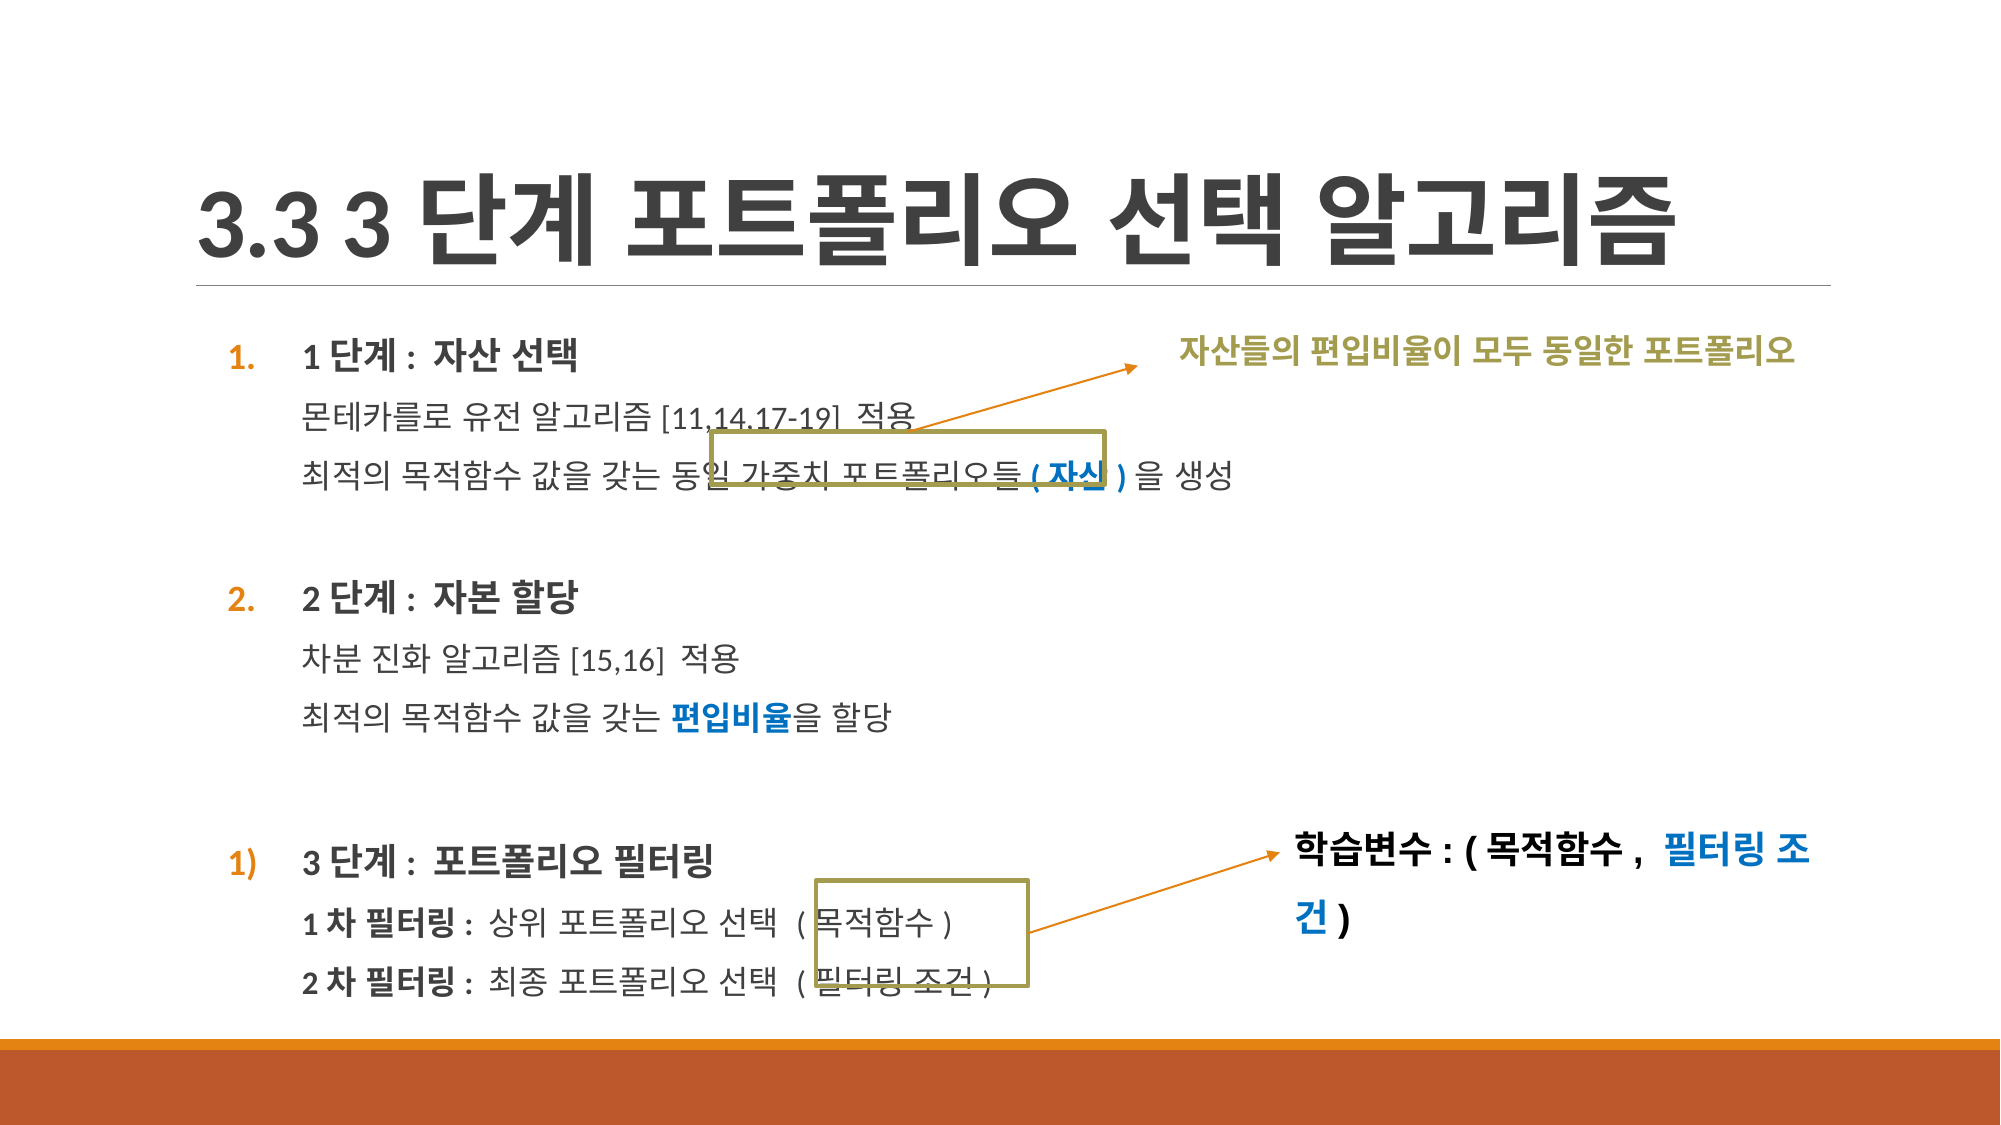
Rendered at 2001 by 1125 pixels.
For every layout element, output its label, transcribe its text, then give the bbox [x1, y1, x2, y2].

text_box 학습변수: (목적함수, 필터링 조건) [1279, 796, 1881, 947]
text_box 자산들의 편입비율이 모두 동일한 포트폴리오 [1165, 322, 1812, 378]
text_box [815, 879, 1029, 987]
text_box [907, 365, 1139, 433]
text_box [1027, 851, 1281, 934]
text_box [710, 431, 1106, 486]
title 3.3 3단계 포트폴리오 선택 알고리즘 [180, 47, 1830, 285]
list 1단계: 자산 선택 몬테카를로 유전 알고리즘[11,14,17-19] 적용 최적의 목적함수 값을 갖는 동일 가중치 포트폴리오들(자산)을 생성 2단계: 자본 할당 차분 진화 알고리즘[15,16] 적용 최적의 목적함수 값을 갖는 편입비율을 할당 3단계: 포트폴리오 필터링 1차 필터링: 상위 포트폴리오 선택 (목적함수) 2차 필터링: 최종 포트폴리오 선택 (필터링 조건) [180, 302, 1830, 1015]
